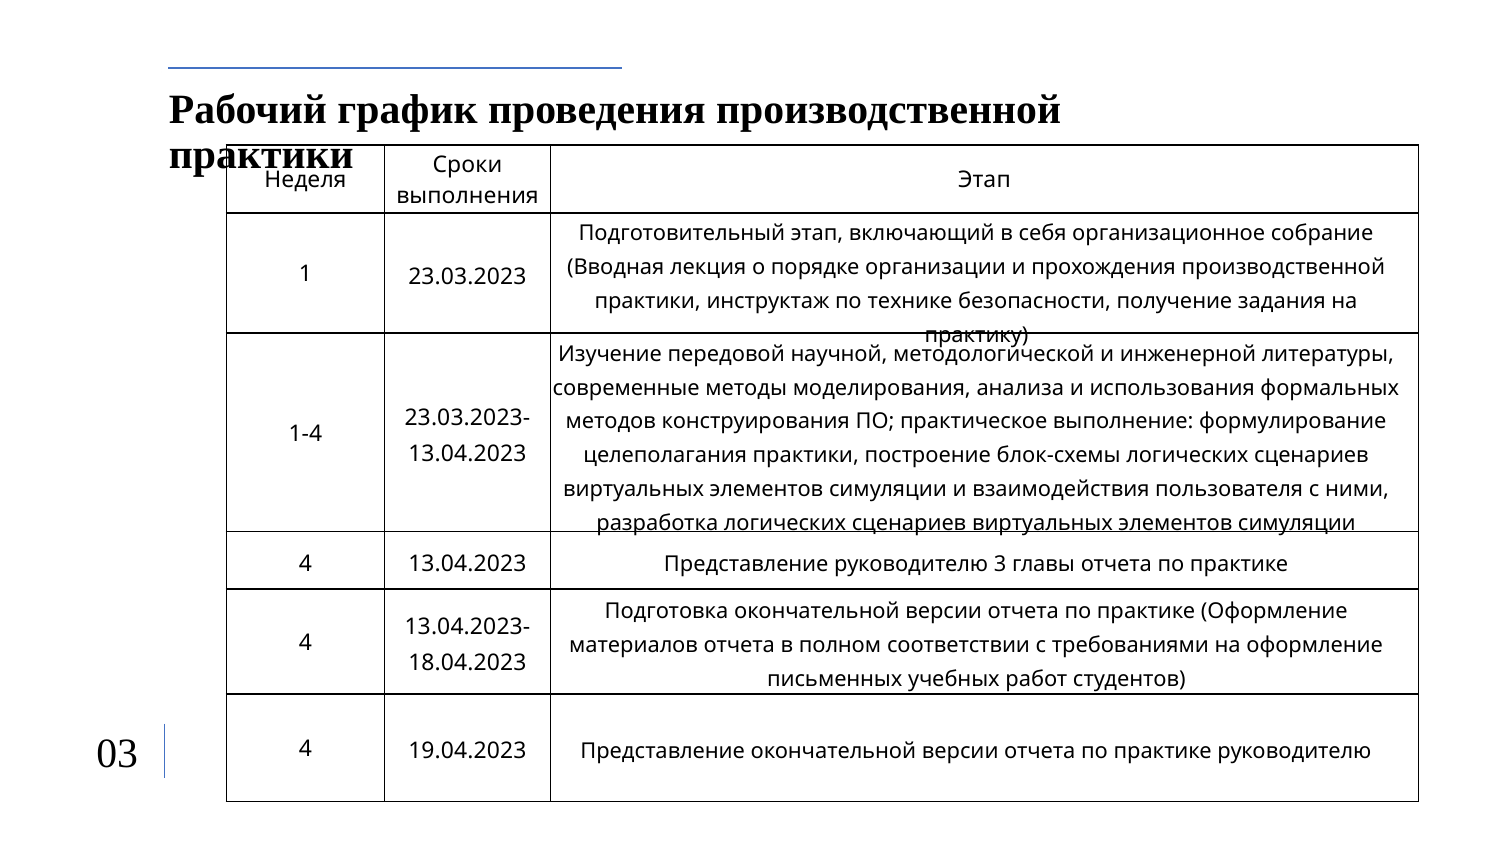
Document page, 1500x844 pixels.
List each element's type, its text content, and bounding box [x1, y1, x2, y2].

table_cell 13.04.2023 [385, 532, 550, 588]
table_cell 23.03.2023 [385, 214, 550, 332]
text_box Рабочий график проведения производственной практики [153, 72, 1272, 139]
table_cell Изучение передовой научной, методологической и инженерной литературы, современные методы моделирования, анализа и использования формальных методов конструирования ПО; практическое выполнение: формулирование целеполагания практики, построение блок-схемы логических сценариев виртуальных элементов симуляции и взаимодействия пользователя с ними, разработка логических сценариев виртуальных элементов симуляции [551, 334, 1418, 531]
table_cell Представление окончательной версии отчета по практике руководителю [551, 695, 1418, 801]
text_box 03 [81, 718, 165, 783]
table_header Неделя [227, 146, 384, 212]
table_cell 4 [227, 532, 384, 588]
table_cell Подготовительный этап, включающий в себя организационное собрание (Вводная лекция о порядке организации и прохождения производственной практики, инструктаж по технике безопасности, получение задания на практику) [551, 214, 1418, 332]
table_cell 23.03.2023-13.04.2023 [385, 334, 550, 531]
table_cell Представление руководителю 3 главы отчета по практике [551, 532, 1418, 588]
table_cell 4 [227, 695, 384, 801]
table_cell 1-4 [227, 334, 384, 531]
table_cell Подготовка окончательной версии отчета по практике (Оформление материалов отчета в полном соответствии с требованиями на оформление письменных учебных работ студентов) [551, 590, 1418, 693]
table_cell 4 [227, 590, 384, 693]
table_header Этап [551, 146, 1418, 212]
table_cell 13.04.2023-18.04.2023 [385, 590, 550, 693]
table_header Сроки выполнения [385, 146, 550, 212]
table_cell 19.04.2023 [385, 695, 550, 801]
table_cell 1 [227, 214, 384, 332]
